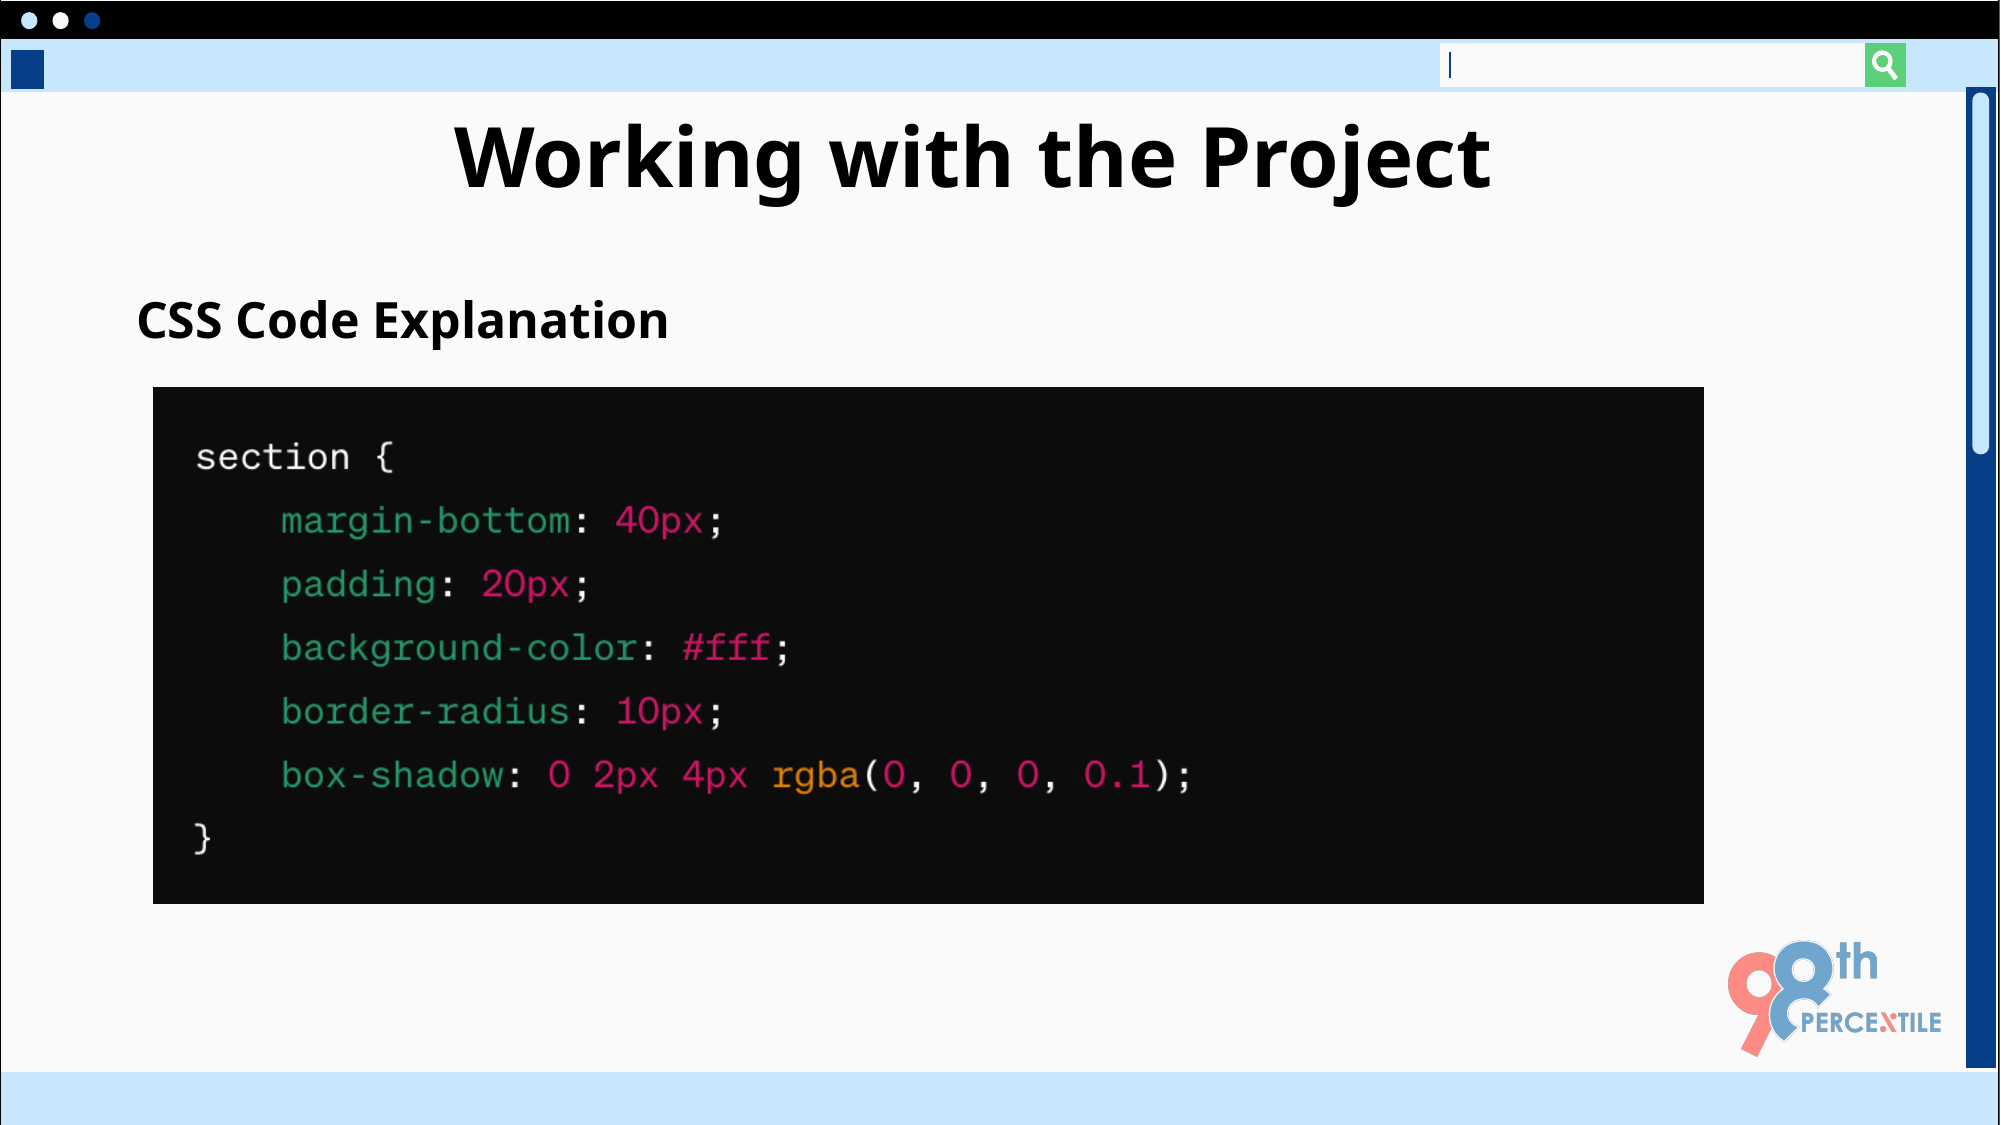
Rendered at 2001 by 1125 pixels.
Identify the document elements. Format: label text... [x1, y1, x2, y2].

title Working with the Project [35, 88, 1913, 254]
picture [1724, 938, 1944, 1061]
picture [153, 387, 1704, 905]
text_box CSS Code Explanation [121, 280, 1478, 356]
